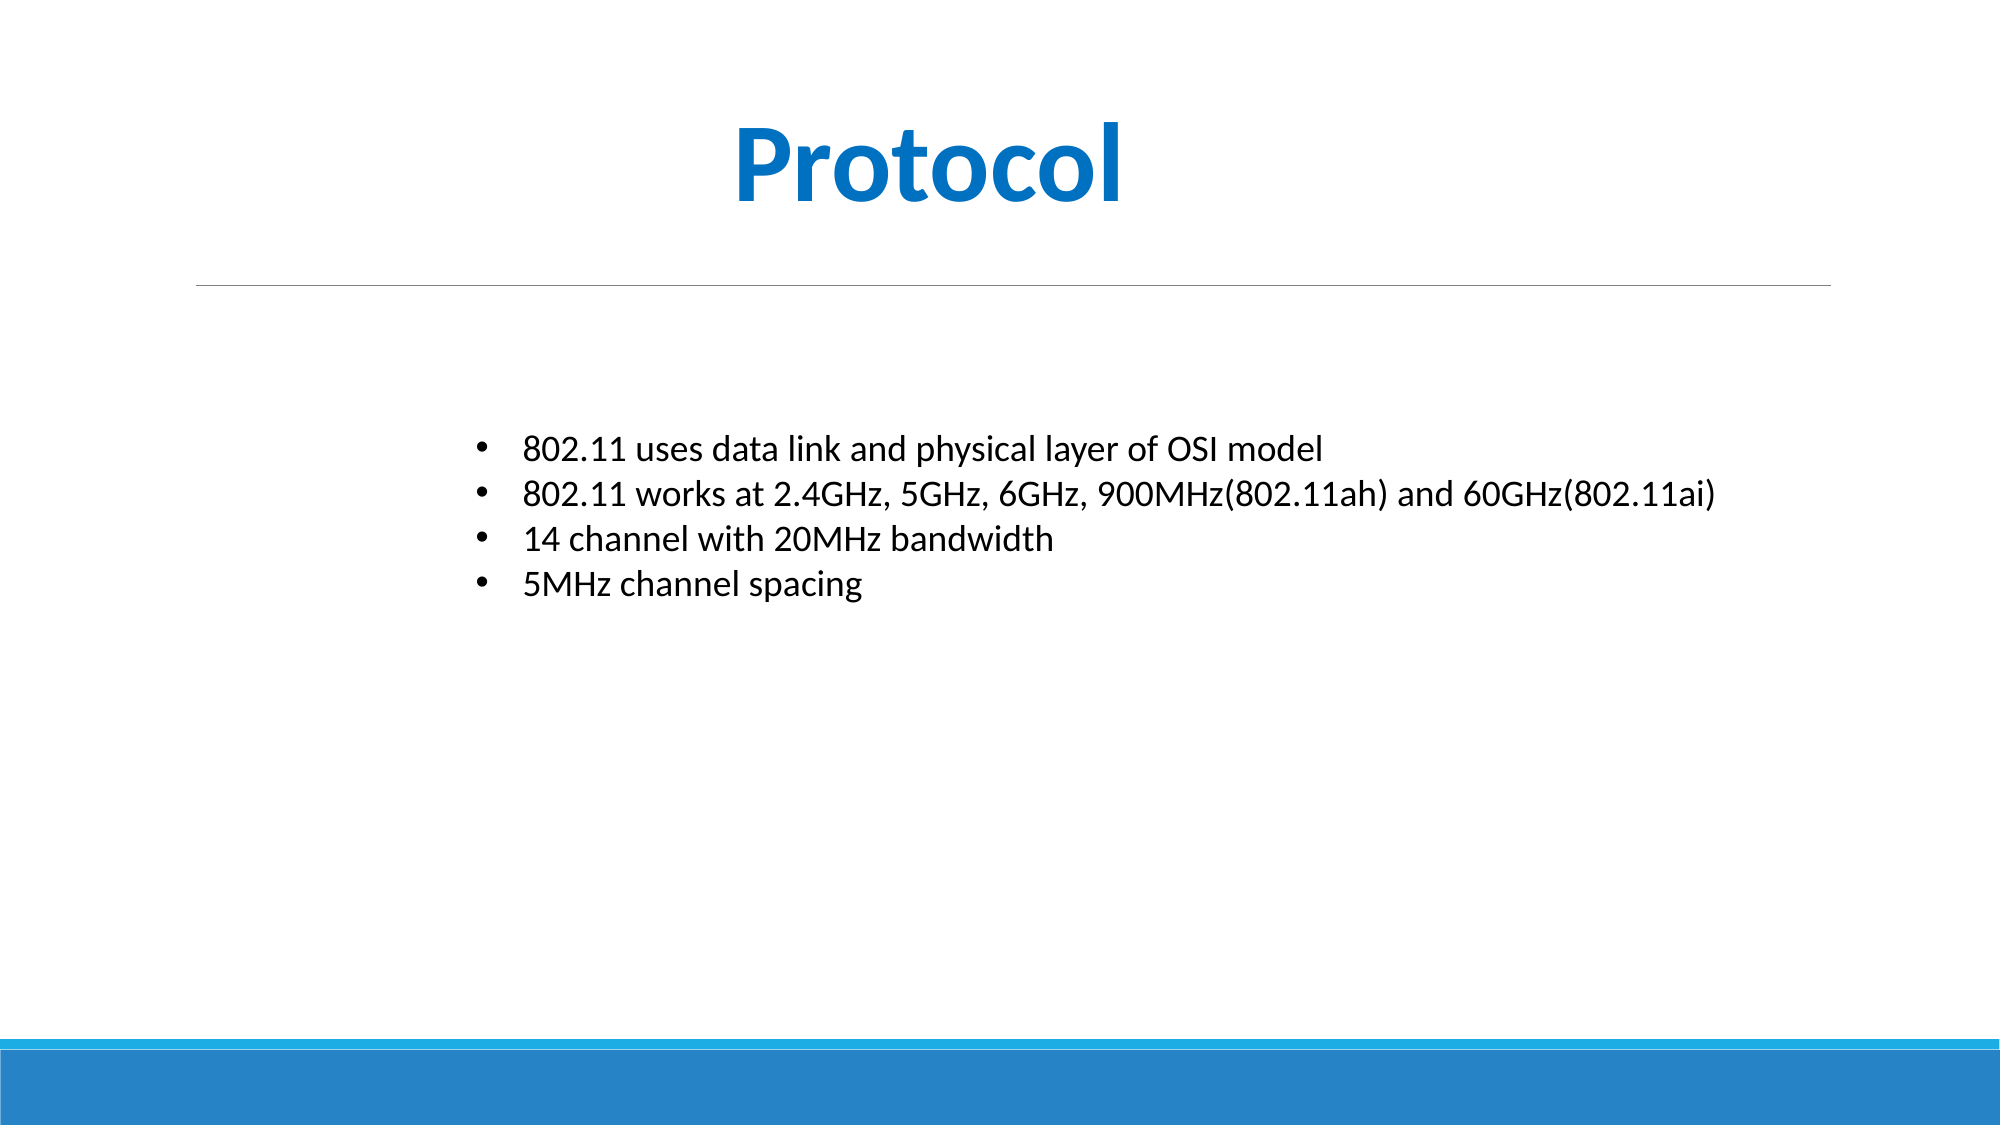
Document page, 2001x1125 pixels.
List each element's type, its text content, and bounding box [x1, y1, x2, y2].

text_box 802.11 uses data link and physical layer of OSI model 802.11 works at 2.4GHz, 5GHz, 6GHz, 900MHz(802.11ah) and 60GHz(802.11ai) 14 channel with 20MHz bandwidth 5MHz channel spacing [460, 416, 1732, 656]
text_box Protocol [718, 81, 1141, 231]
